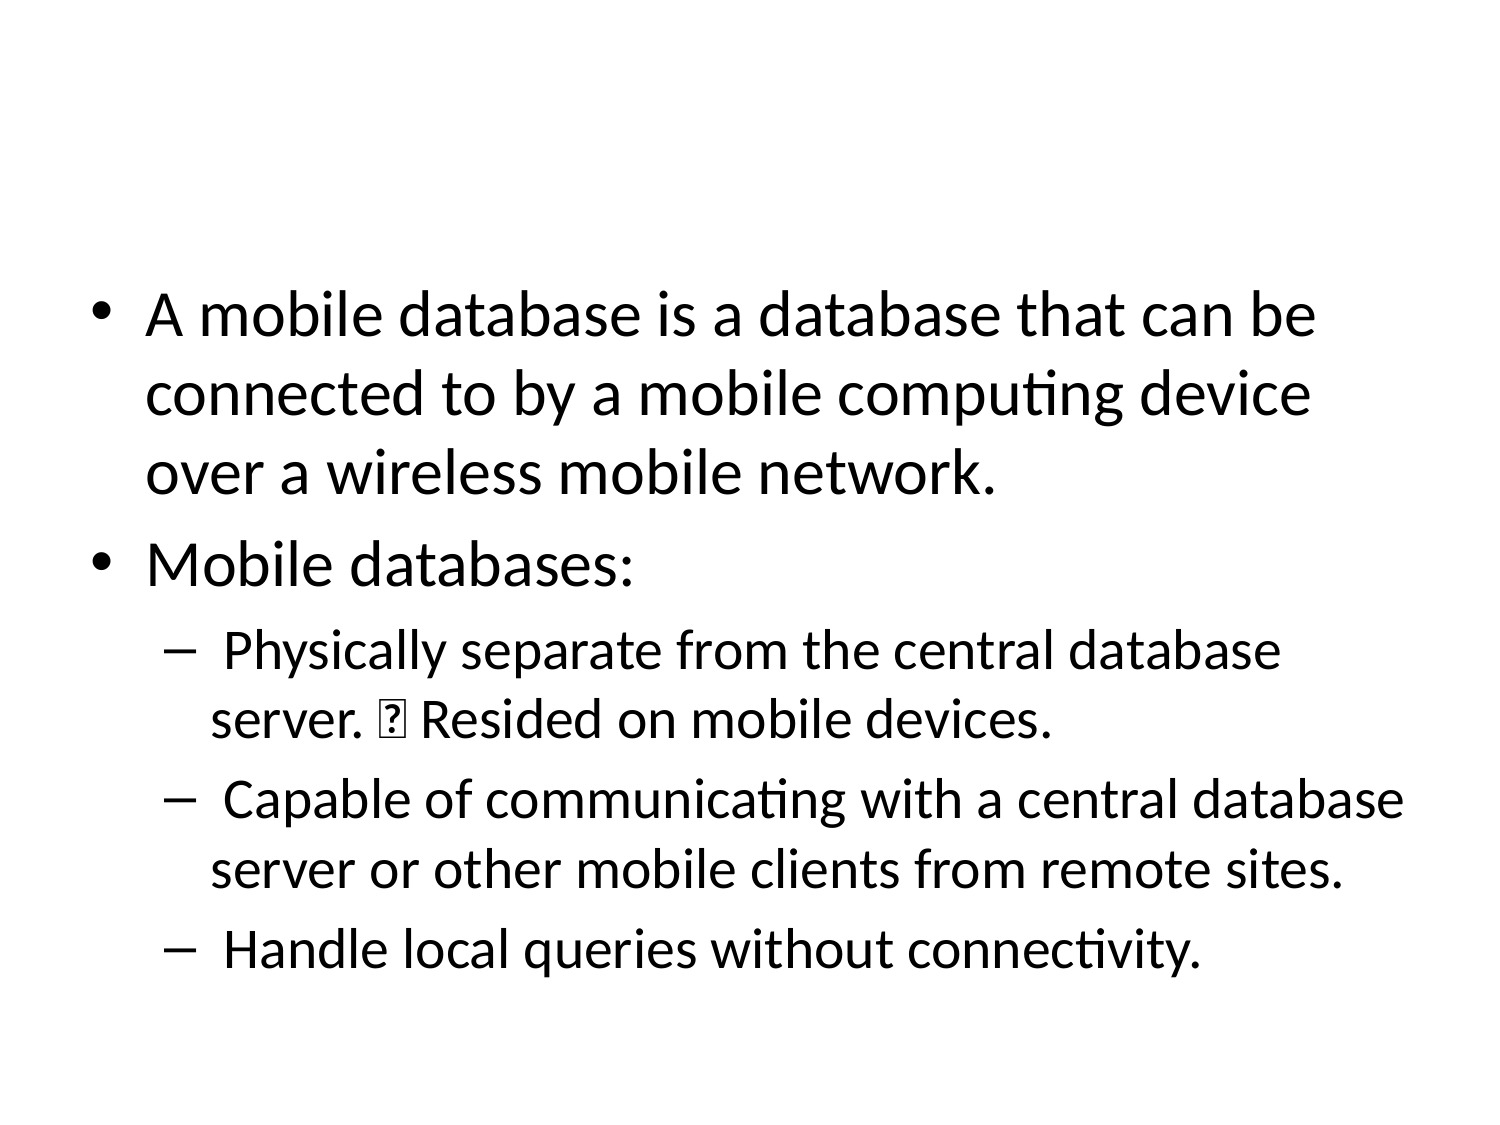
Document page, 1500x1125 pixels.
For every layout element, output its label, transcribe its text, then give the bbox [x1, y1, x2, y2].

list A mobile database is a database that can be connected to by a mobile computing device over a wireless mobile network. Mobile databases: Physically separate from the central database server.  Resided on mobile devices. Capable of communicating with a central database server or other mobile clients from remote sites. Handle local queries without connectivity. [75, 262, 1425, 1005]
